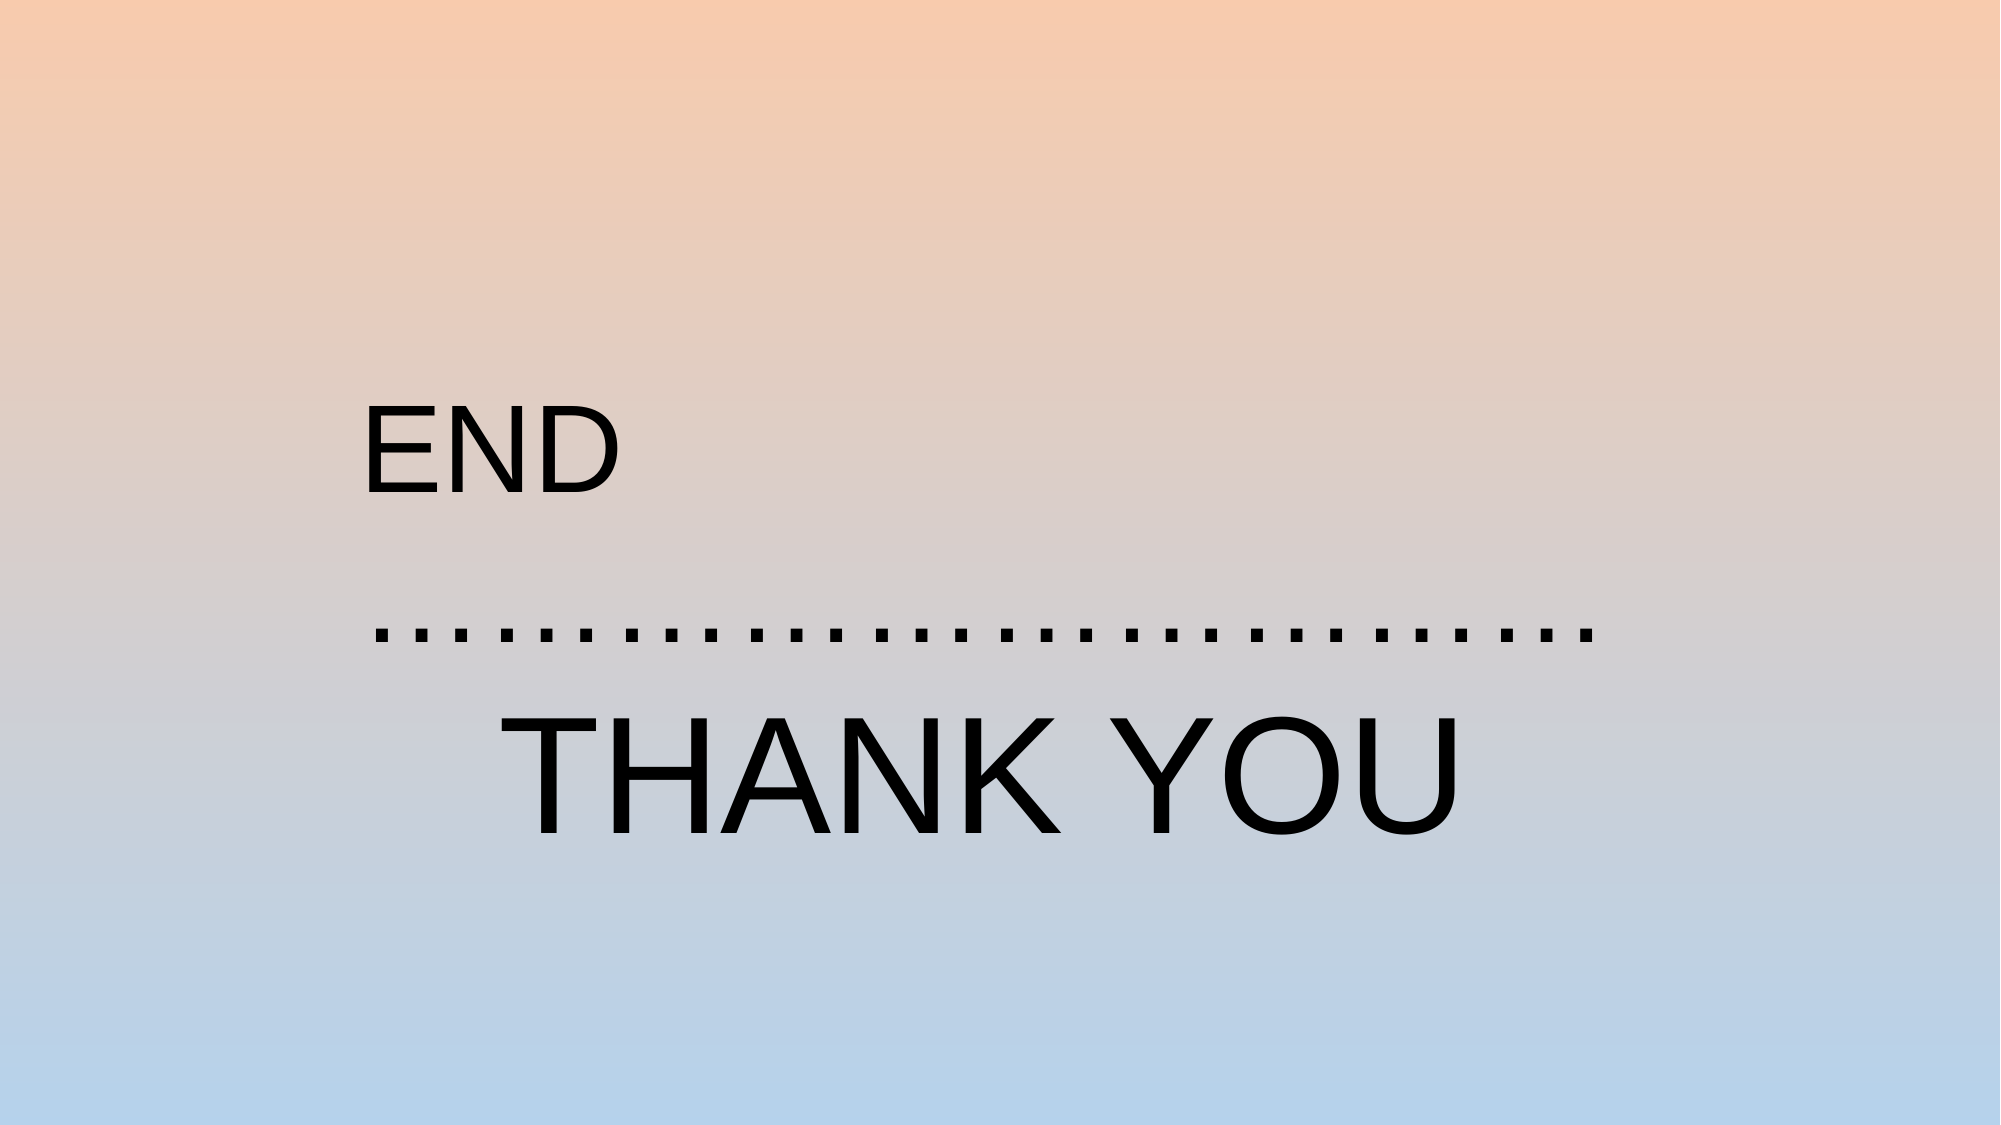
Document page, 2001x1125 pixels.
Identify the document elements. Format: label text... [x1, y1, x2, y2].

text_box END ………………………… THANK YOU [345, 324, 1654, 875]
